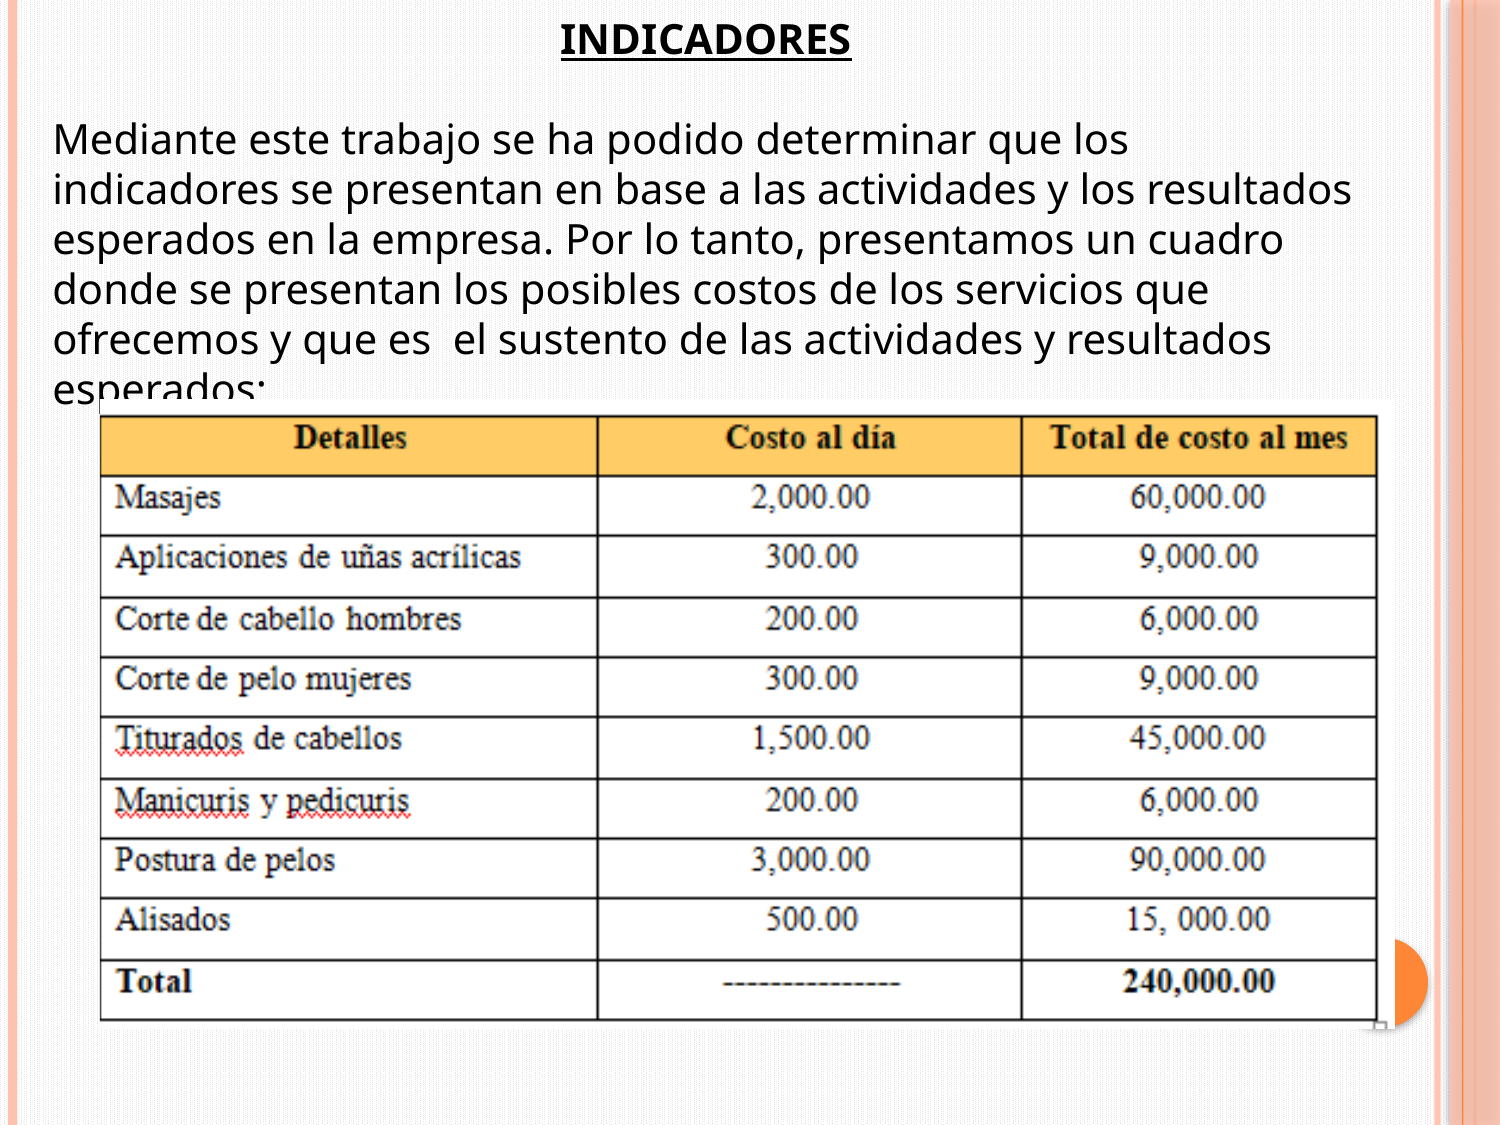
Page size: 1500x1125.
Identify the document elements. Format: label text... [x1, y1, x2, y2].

picture [99, 399, 1396, 1029]
text_box INDICADORES Mediante este trabajo se ha podido determinar que los indicadores se presentan en base a las actividades y los resultados esperados en la empresa. Por lo tanto, presentamos un cuadro donde se presentan los posibles costos de los servicios que ofrecemos y que es el sustento de las actividades y resultados esperados: [37, 0, 1375, 471]
